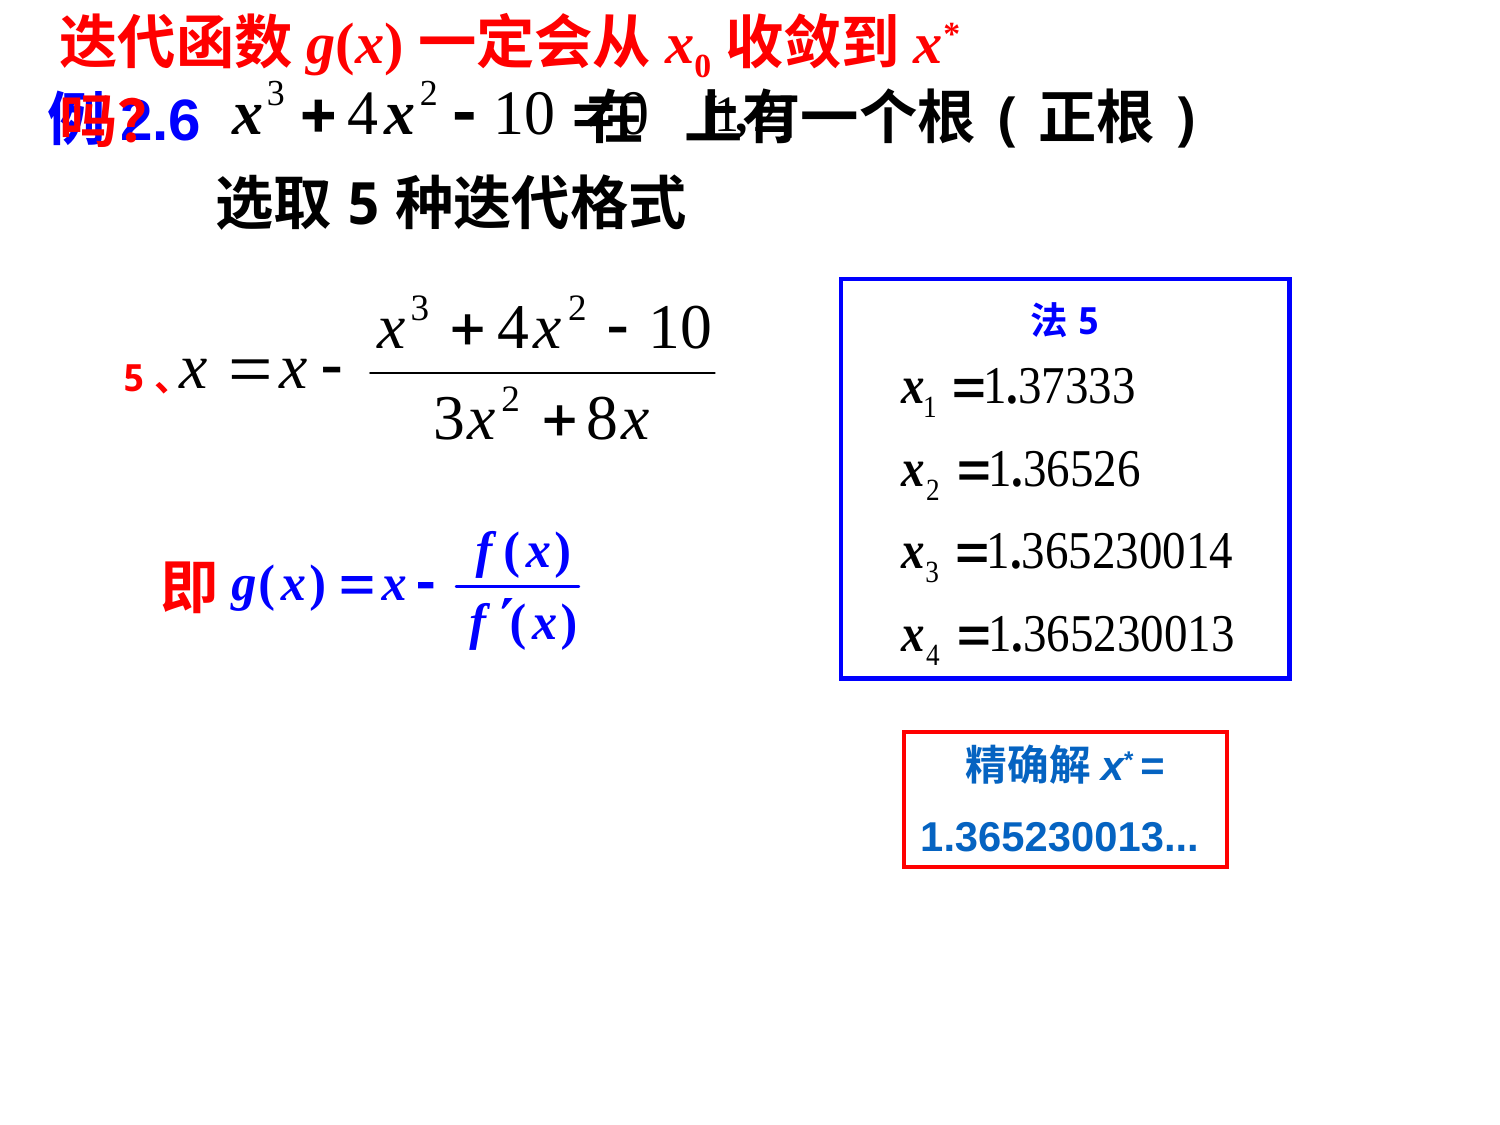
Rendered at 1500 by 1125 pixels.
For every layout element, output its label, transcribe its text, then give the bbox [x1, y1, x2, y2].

text_box [840, 278, 1290, 679]
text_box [890, 289, 1240, 679]
text_box 迭代函数g(x)一定会从x0收敛到x*吗？ [44, 0, 1069, 65]
text_box 选取5种迭代格式 [112, 162, 791, 244]
text_box 精确解x* = 1.365230013... [903, 731, 1227, 868]
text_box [0, 65, 1317, 161]
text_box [101, 277, 730, 657]
